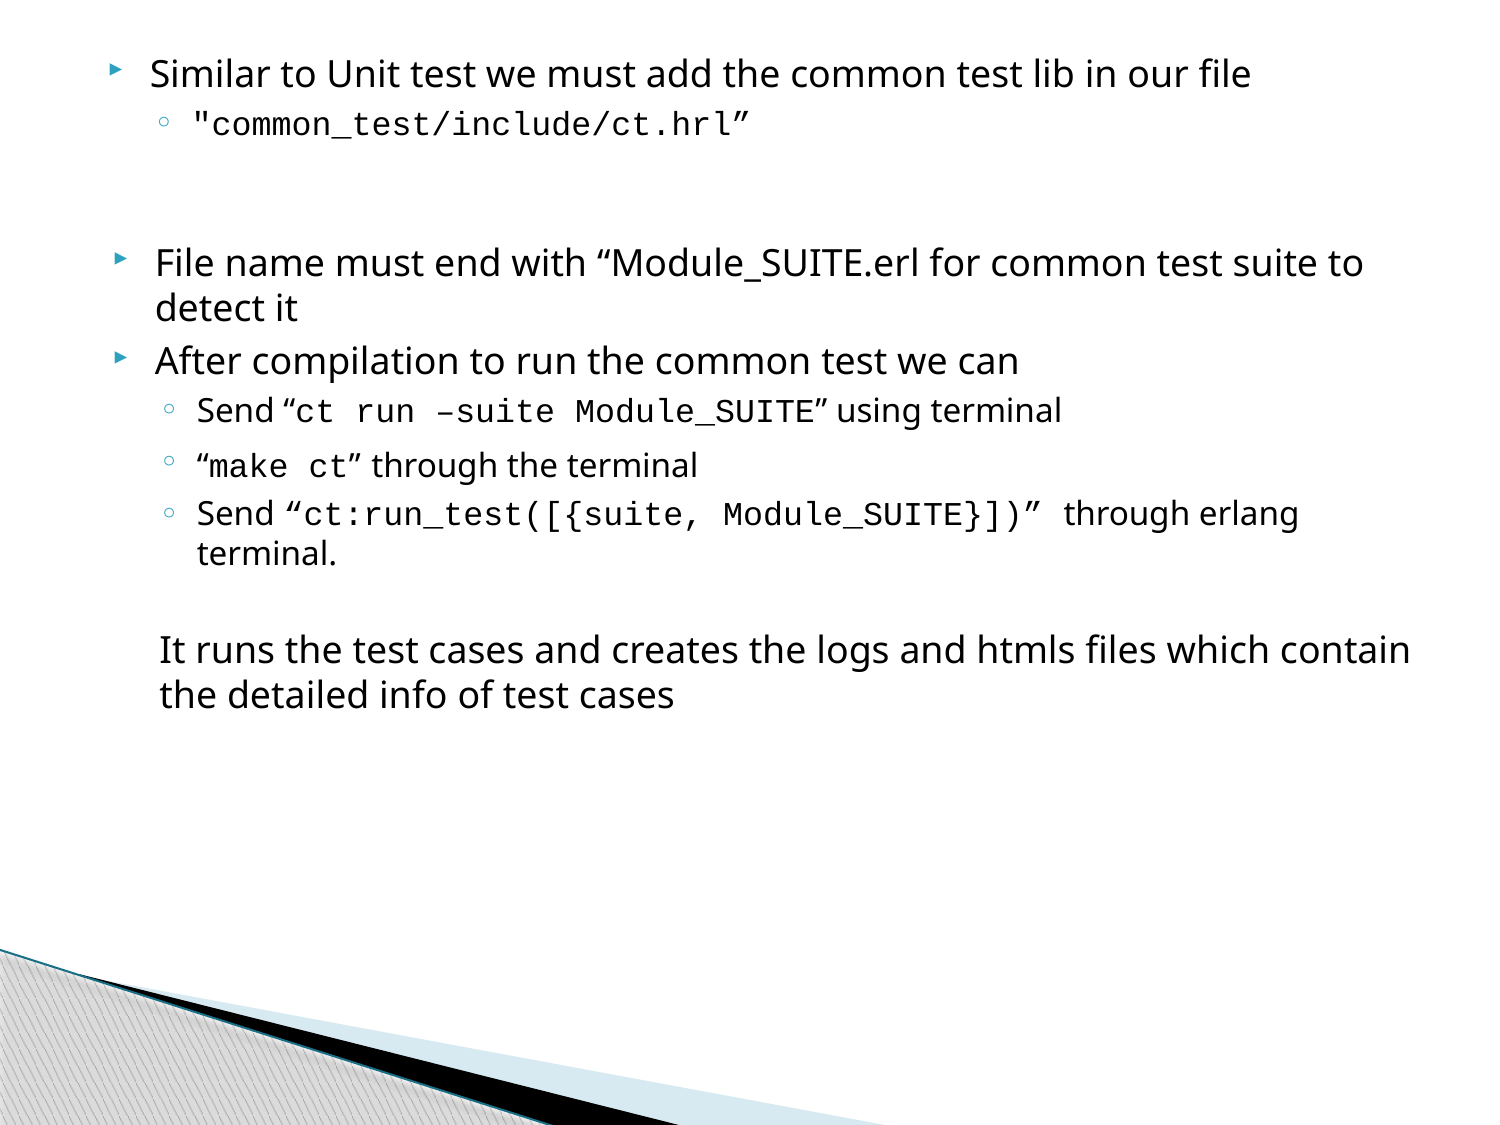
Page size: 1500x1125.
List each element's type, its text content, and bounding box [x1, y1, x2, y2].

text_box File name must end with “Module_SUITE.erl for common test suite to detect it After compilation to run the common test we can Send “ct run –suite Module_SUITE” using terminal “make ct” through the terminal Send “ct:run_test([{suite, Module_SUITE}])” through erlang terminal. It runs the test cases and creates the logs and htmls files which contain the detailed info of test cases [80, 231, 1430, 975]
list Similar to Unit test we must add the common test lib in our file "common_test/include/ct.hrl” [75, 42, 1425, 339]
